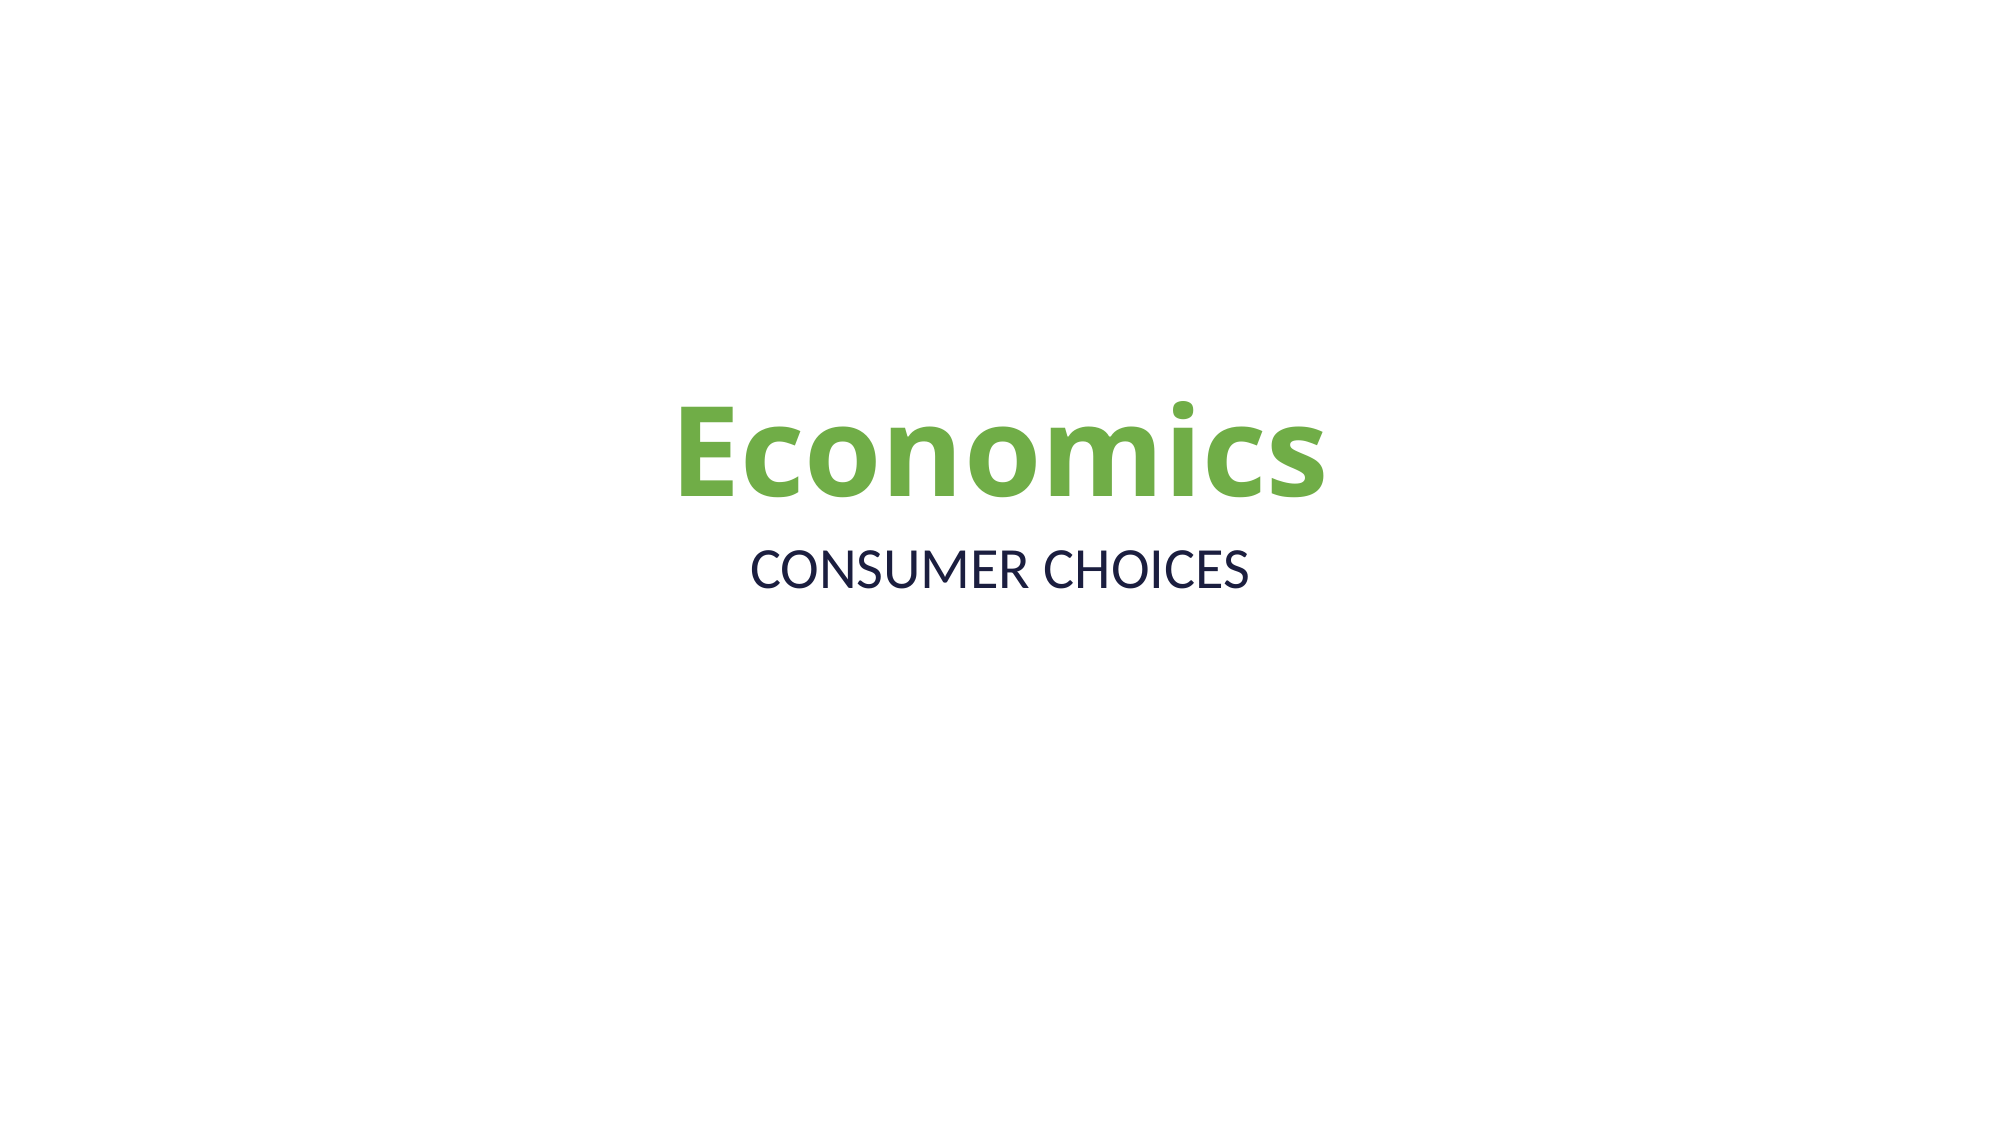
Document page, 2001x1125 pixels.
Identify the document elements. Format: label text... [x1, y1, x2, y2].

list CONSUMER CHOICES [249, 531, 1750, 656]
title Economics [249, 365, 1750, 531]
